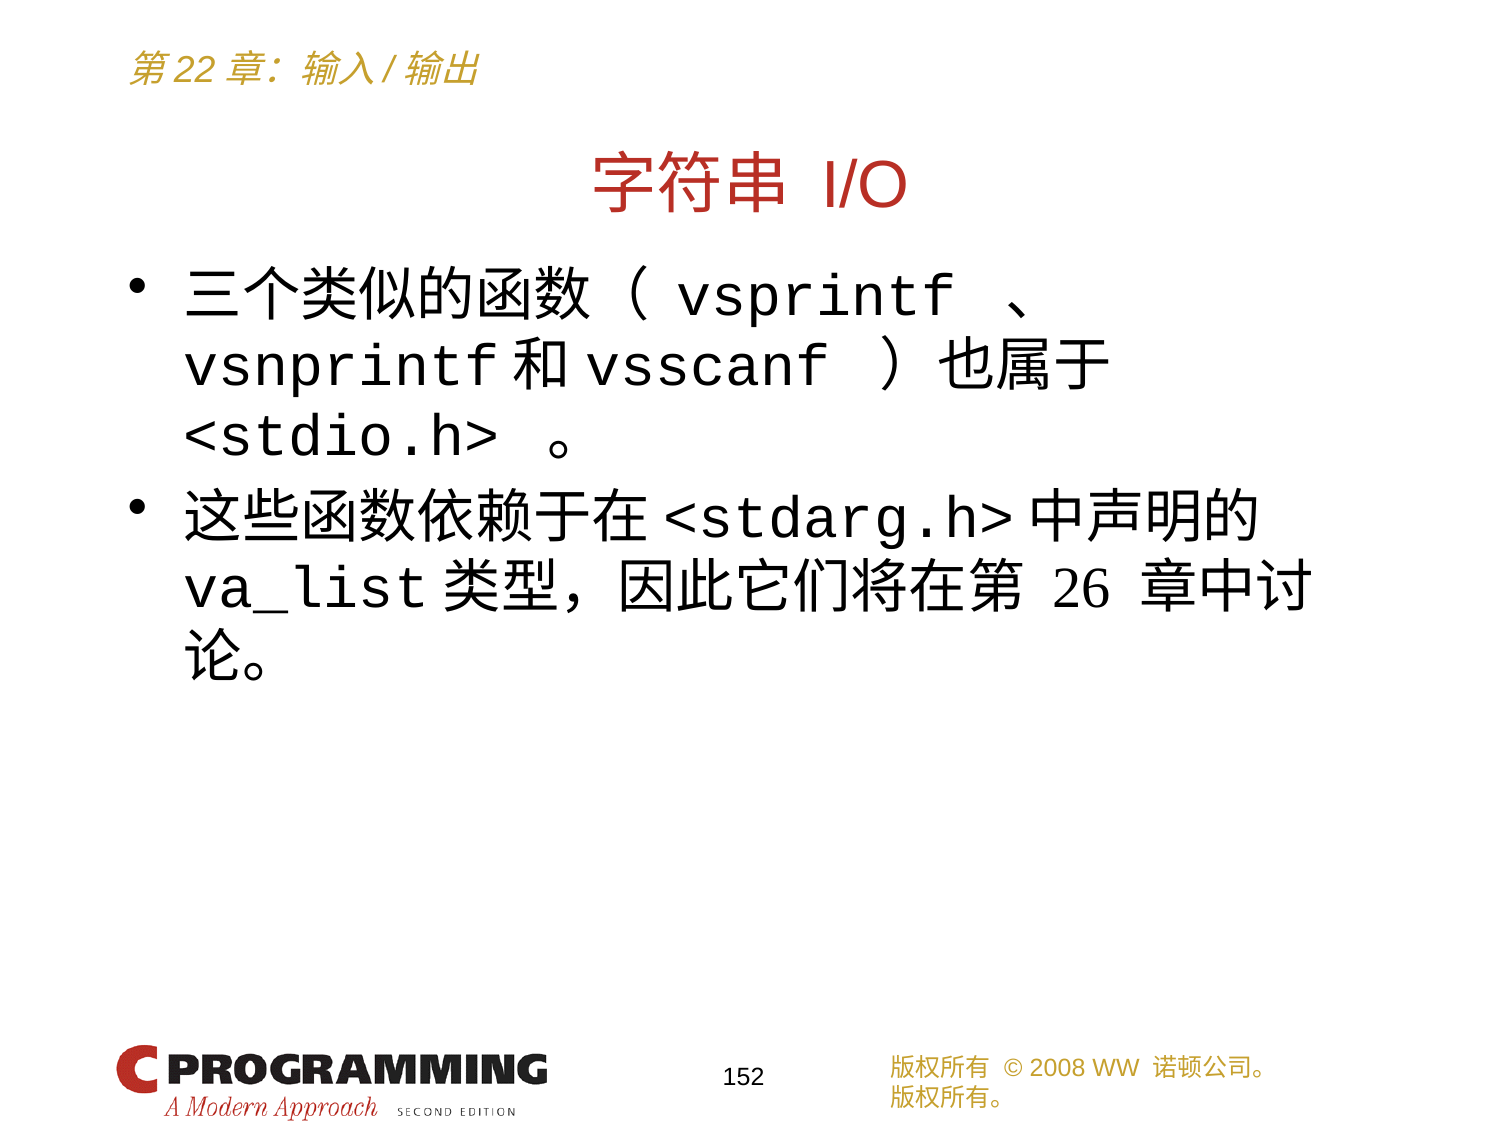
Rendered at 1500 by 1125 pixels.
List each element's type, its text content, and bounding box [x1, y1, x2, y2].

footer 版权所有 © 2008 WW 诺顿公司。 版权所有。 [874, 1043, 1388, 1119]
picture [112, 1041, 550, 1123]
list 三个类似的函数（ vsprintf 、 vsnprintf和vsscanf ）也属于<stdio.h> 。 这些函数依赖于在<stdarg.h>中声明的va_list类型，因此它们将在第 26 章中讨论。 [112, 249, 1388, 1038]
title 字符串 I/O [112, 125, 1388, 238]
slide_number 152 [687, 1049, 801, 1101]
